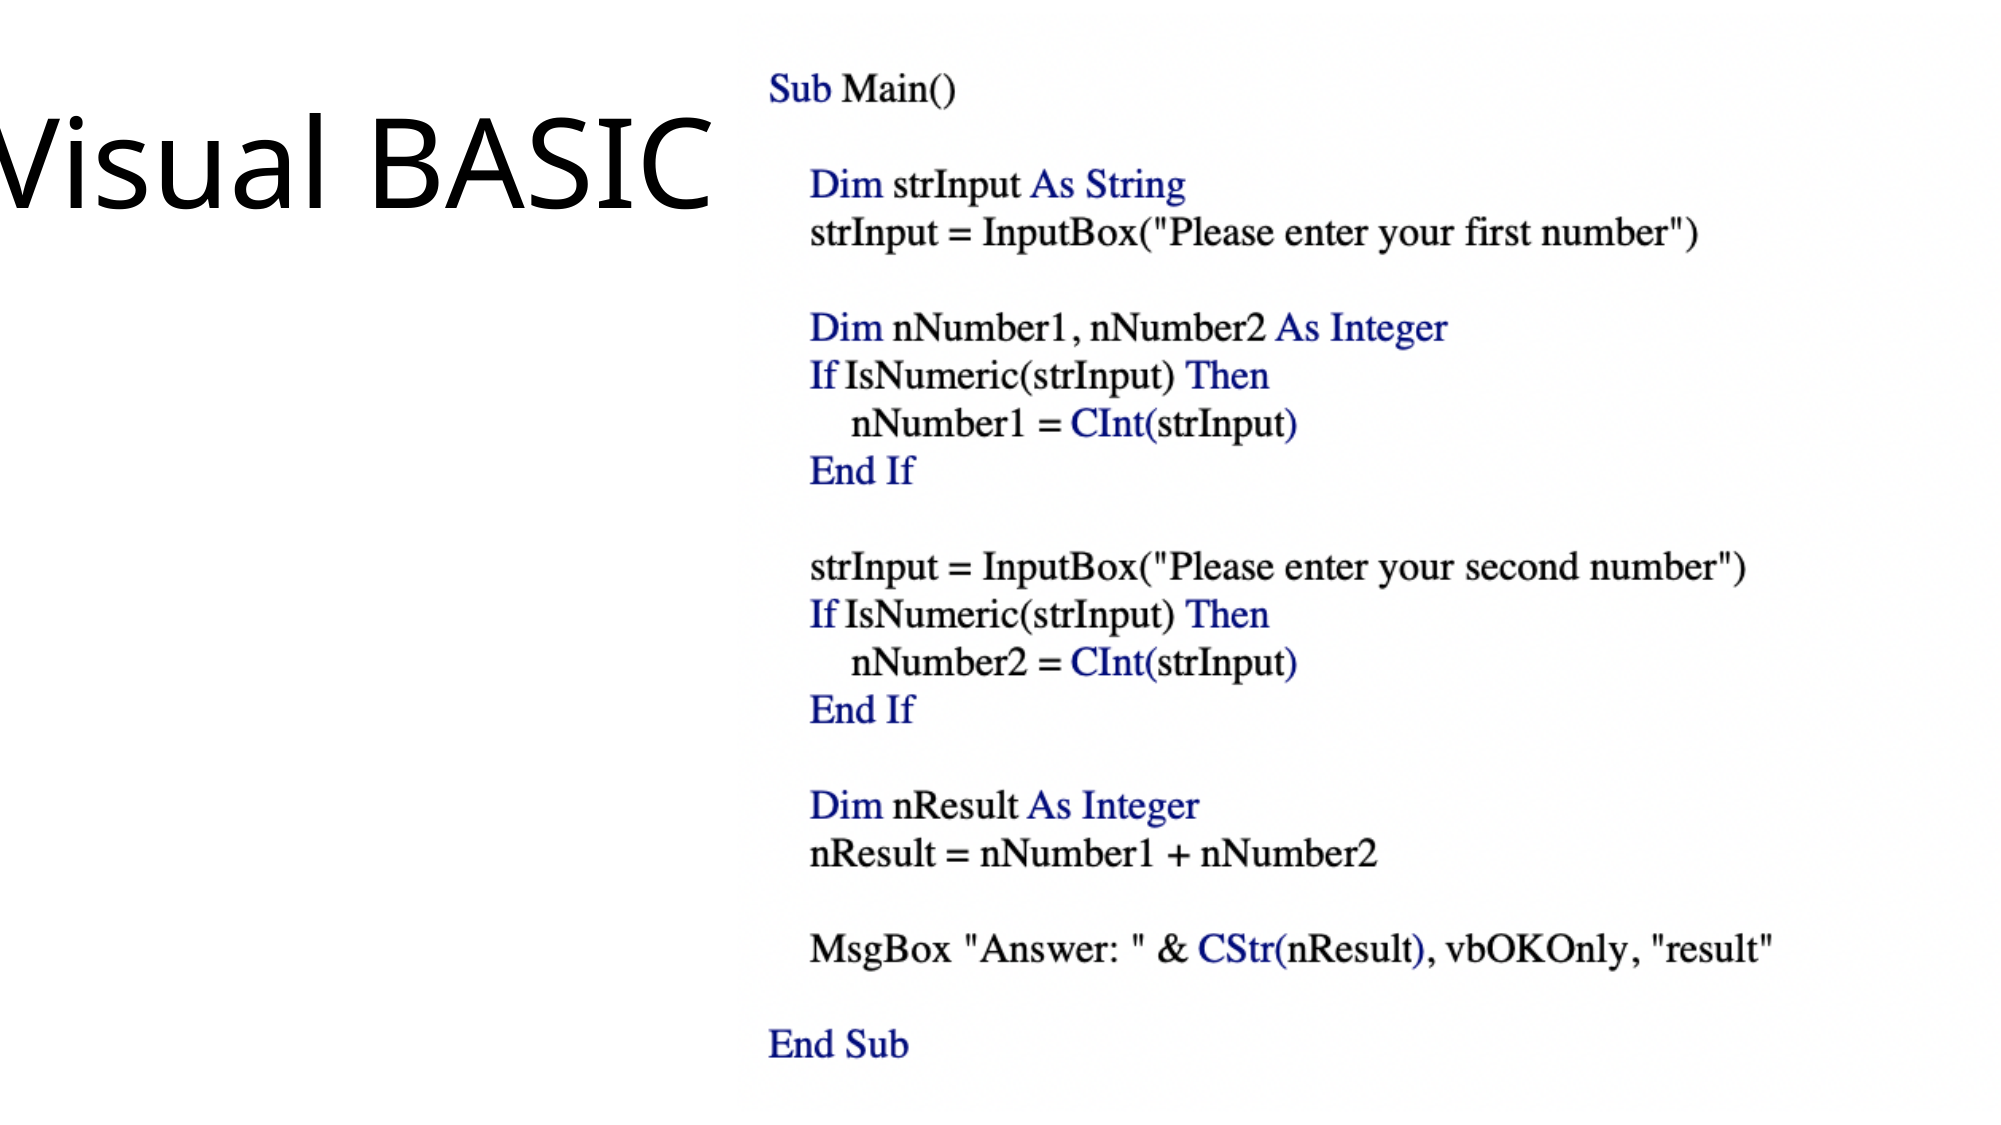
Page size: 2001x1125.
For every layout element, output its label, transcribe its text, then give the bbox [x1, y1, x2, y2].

title Visual BASIC [0, 0, 1101, 243]
picture [737, 13, 2000, 1112]
